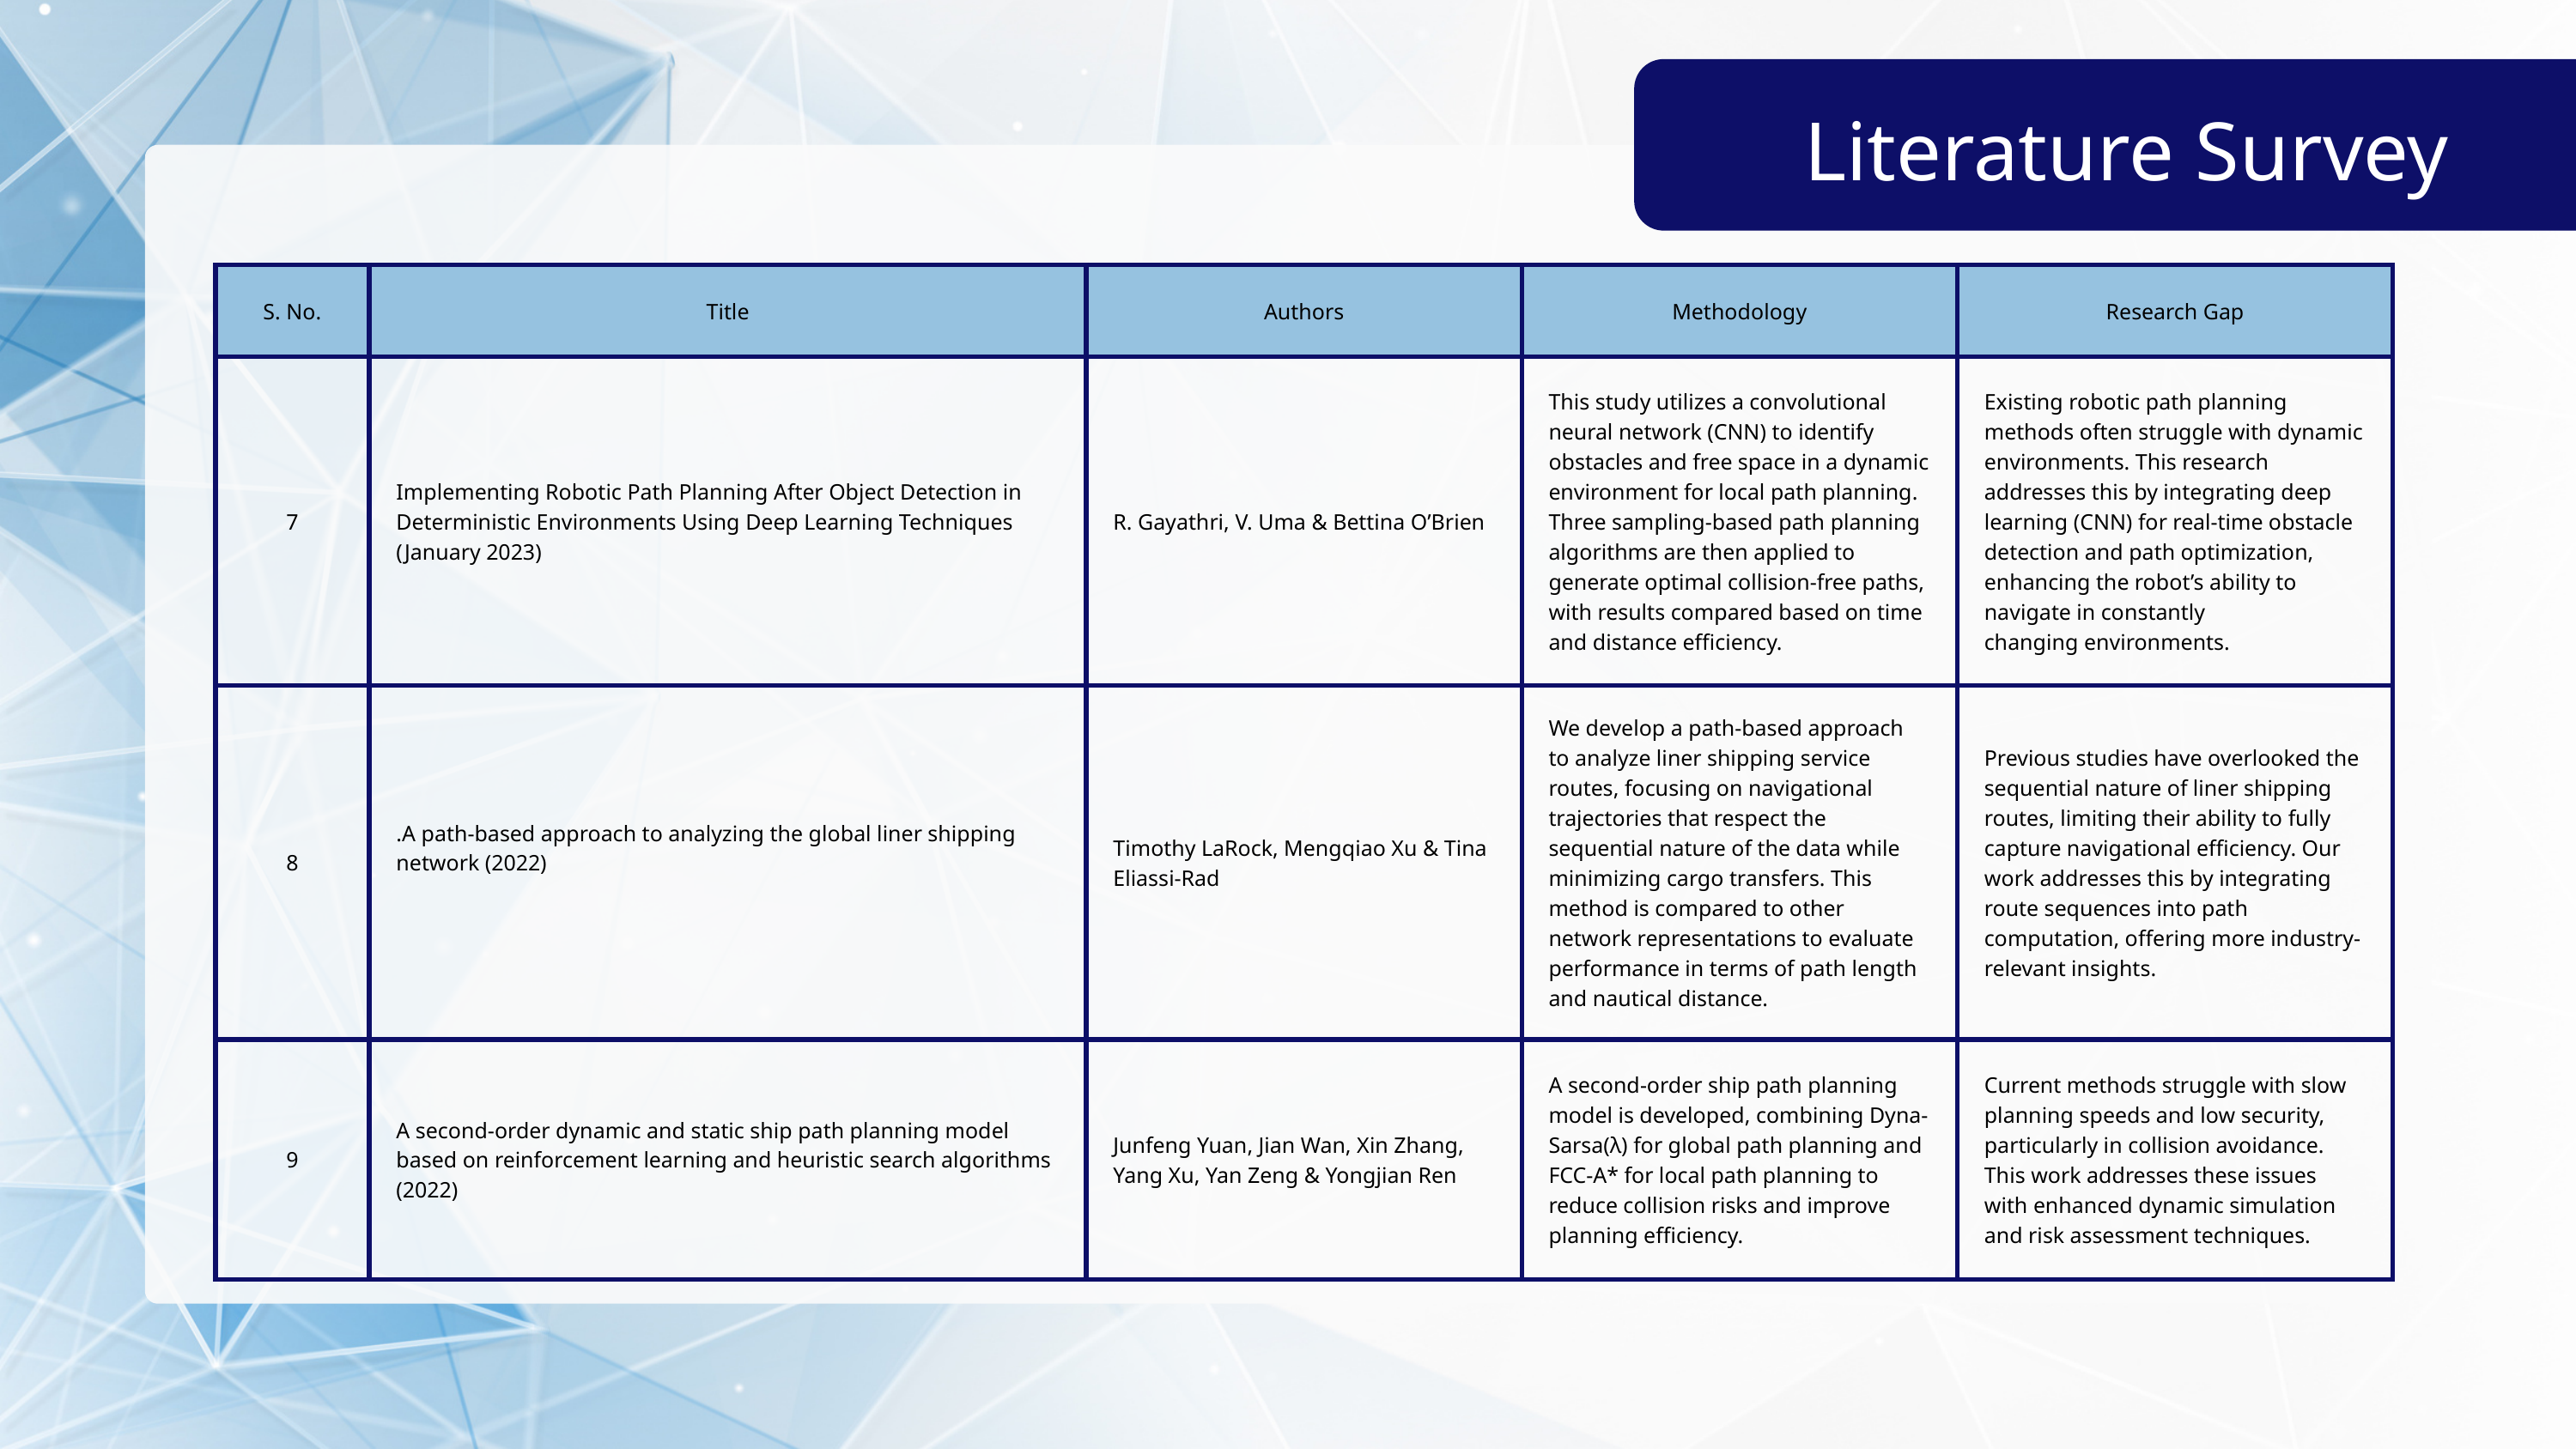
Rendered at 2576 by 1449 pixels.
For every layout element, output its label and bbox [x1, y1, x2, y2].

text_box [1633, 58, 2576, 231]
text_box [144, 144, 2432, 1304]
text_box [0, 0, 2576, 1449]
